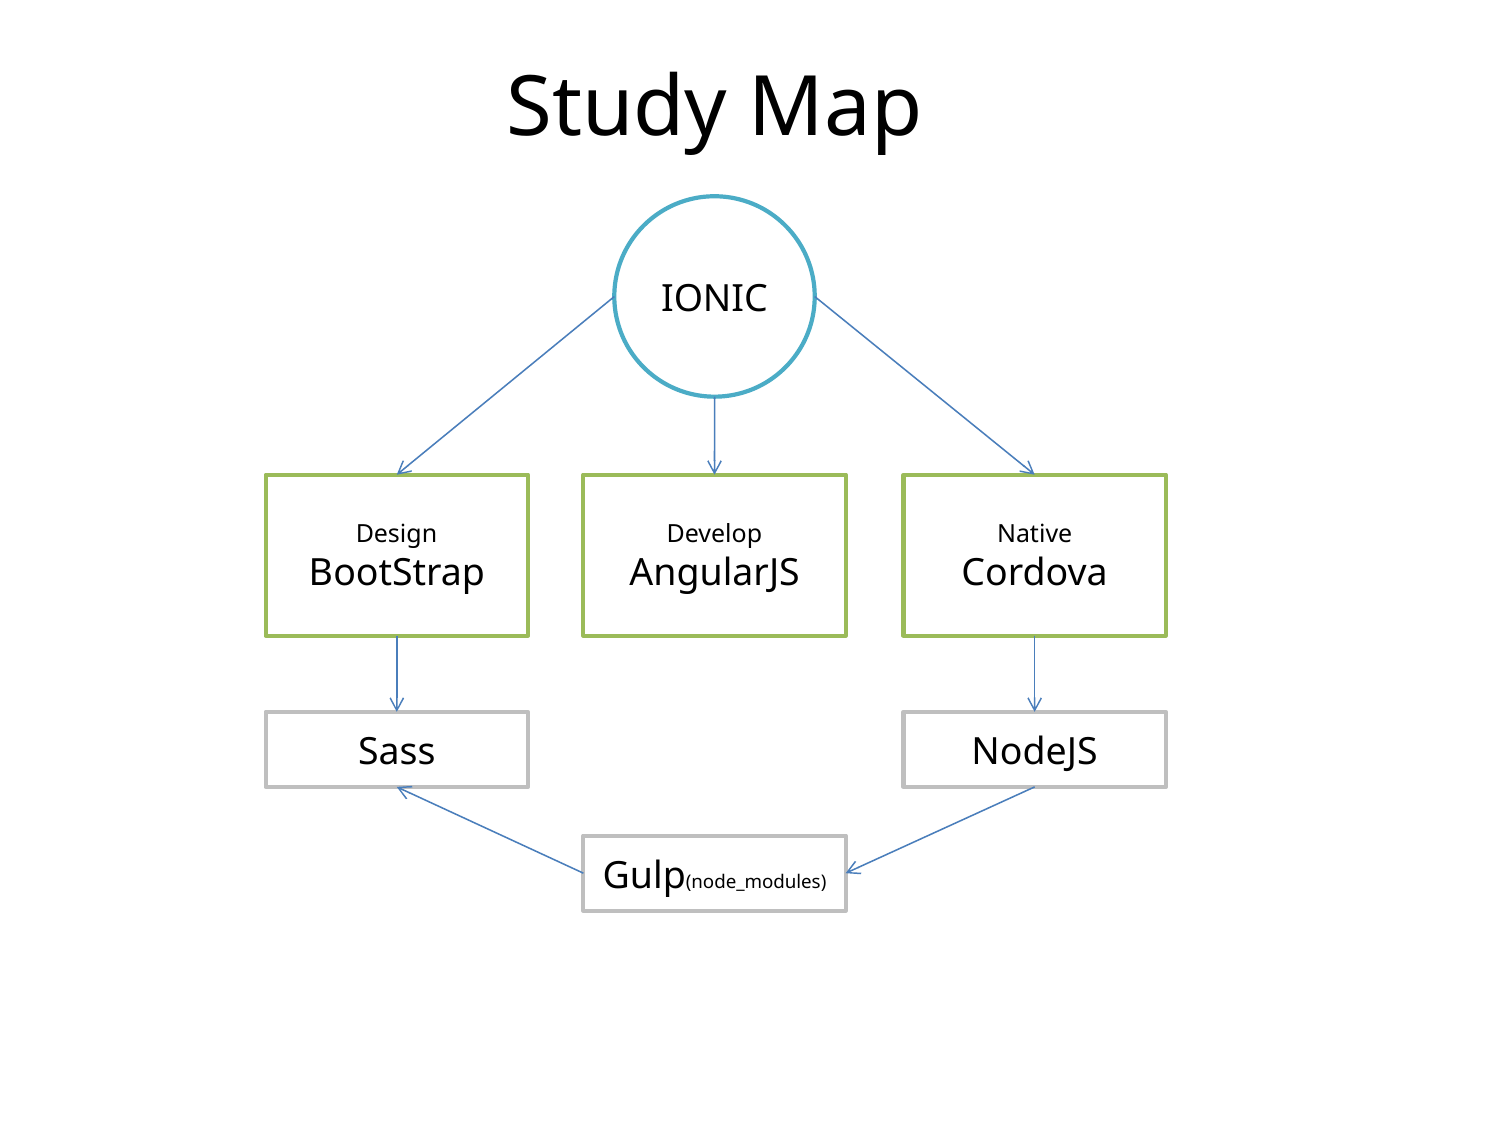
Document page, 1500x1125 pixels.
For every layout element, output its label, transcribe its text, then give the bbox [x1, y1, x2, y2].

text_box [396, 786, 584, 874]
text_box Sass [264, 710, 530, 789]
text_box Design BootStrap [264, 473, 530, 638]
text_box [845, 786, 1035, 874]
text_box Gulp(node_modules) [581, 834, 848, 913]
text_box IONIC [612, 194, 817, 399]
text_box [396, 296, 615, 475]
text_box NodeJS [901, 710, 1168, 789]
text_box Native Cordova [901, 473, 1168, 638]
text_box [814, 296, 1035, 475]
text_box Develop AngularJS [581, 473, 848, 638]
text_box Study Map [491, 44, 938, 160]
